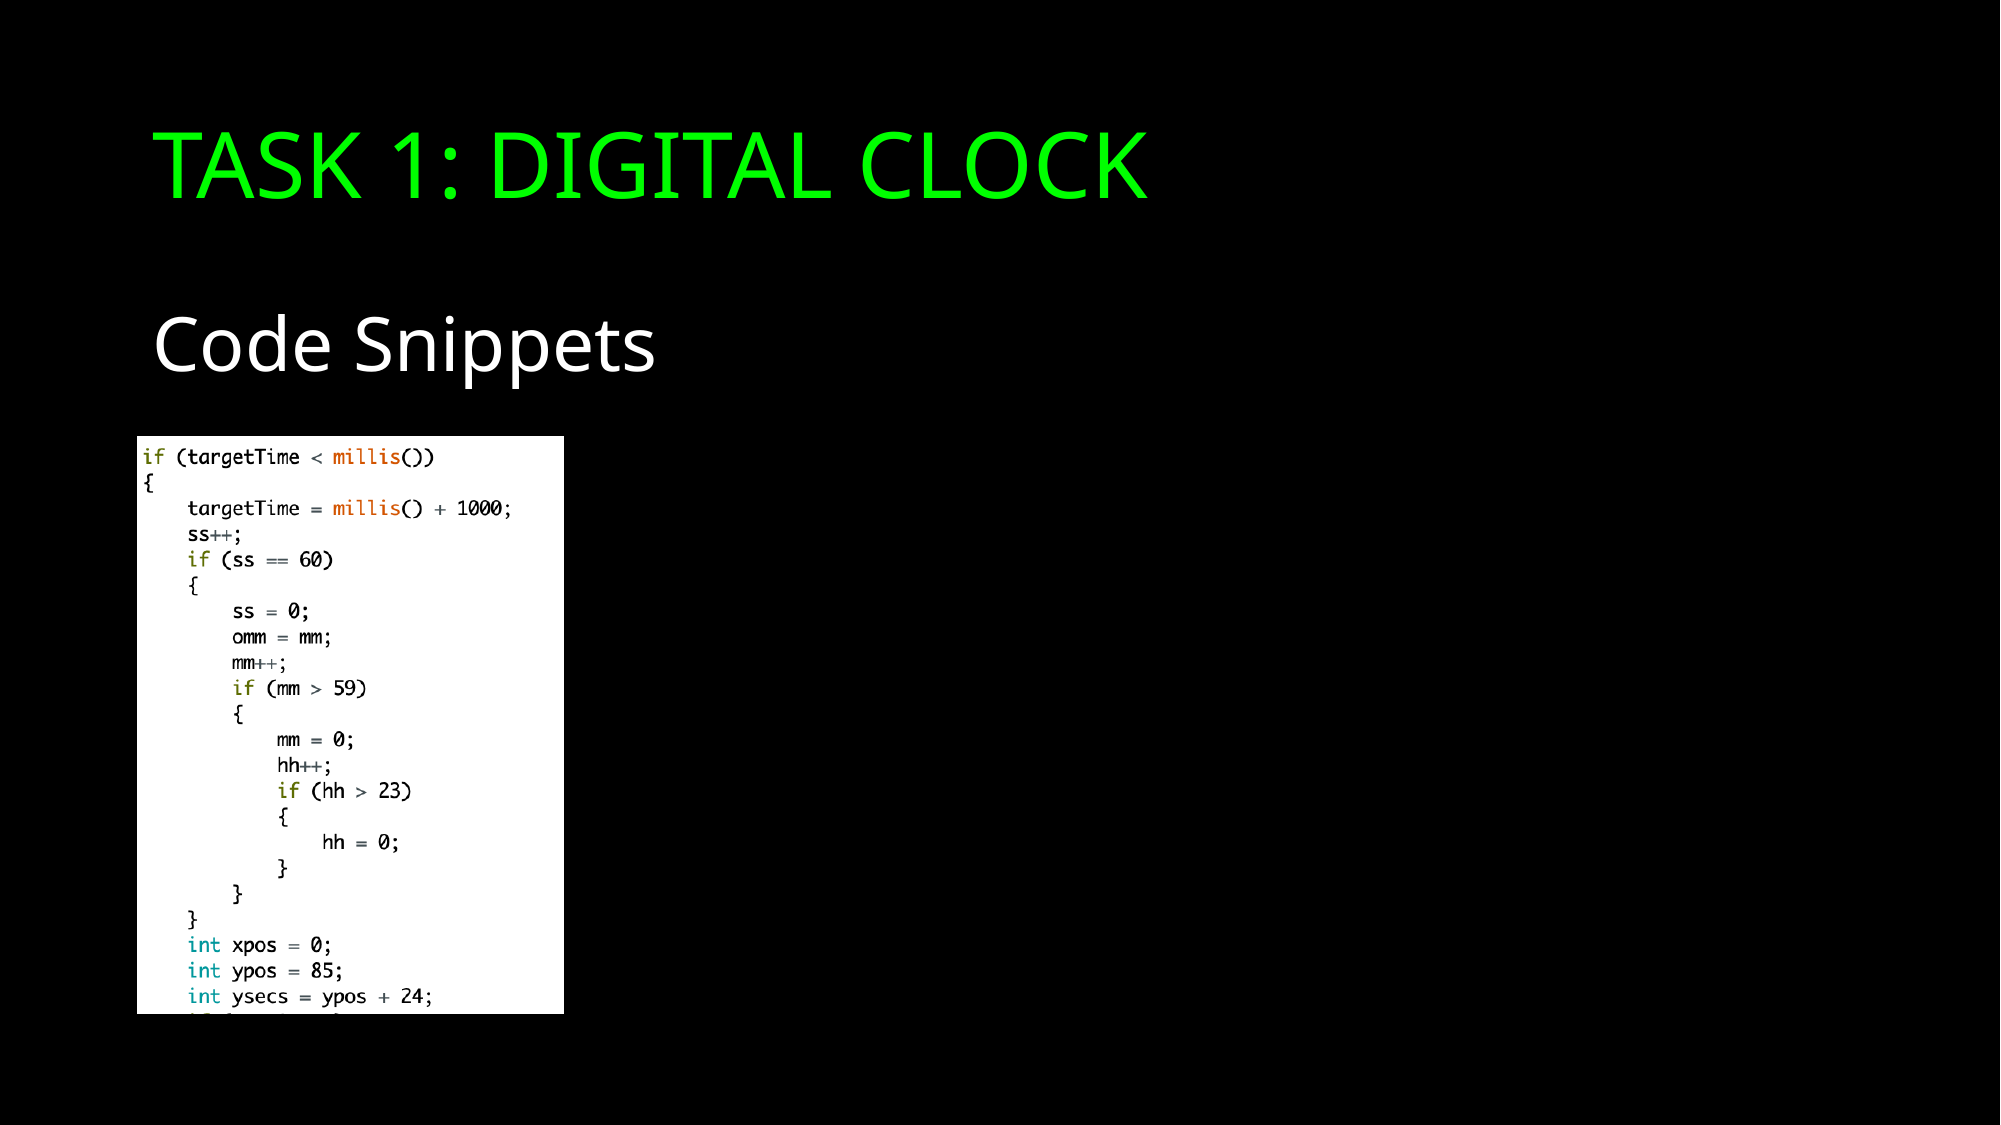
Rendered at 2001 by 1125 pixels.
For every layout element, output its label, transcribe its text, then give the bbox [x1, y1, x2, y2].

title TASK 1: DIGITAL CLOCK [137, 59, 1863, 278]
picture [137, 436, 564, 1014]
list Code Snippets [137, 299, 1863, 1014]
